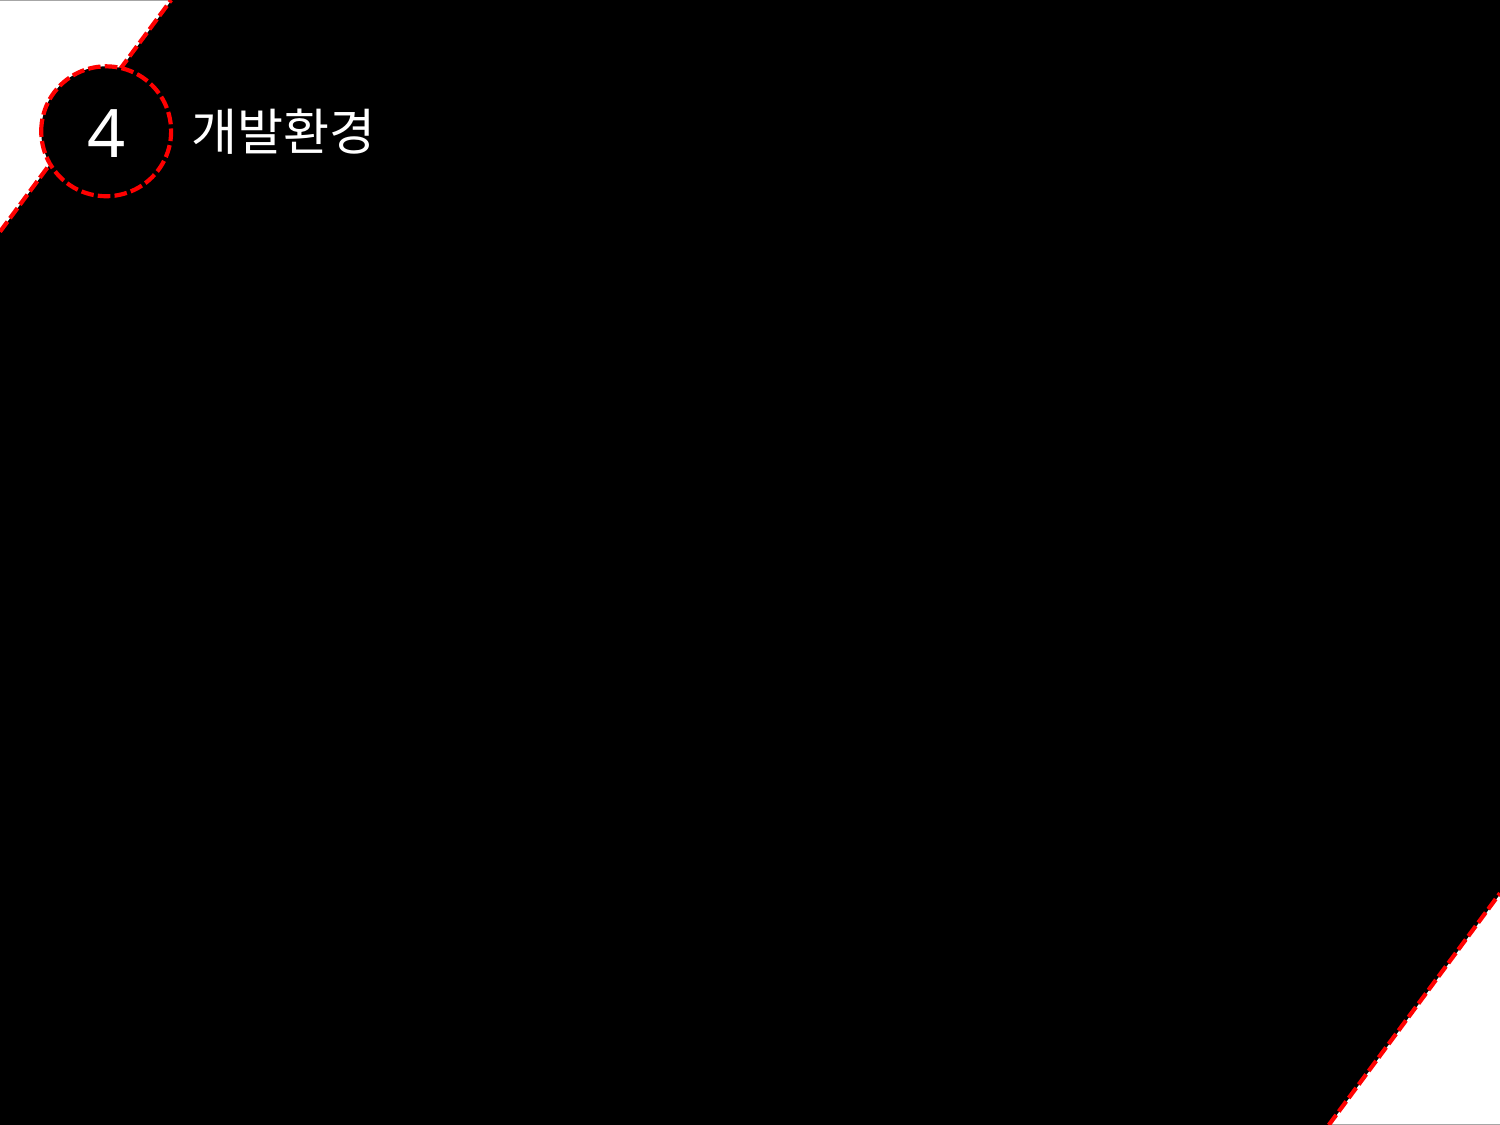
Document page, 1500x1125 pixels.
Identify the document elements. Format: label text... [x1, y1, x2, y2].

text_box 개발환경 [176, 93, 391, 169]
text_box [0, 0, 172, 232]
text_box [1328, 892, 1500, 1125]
